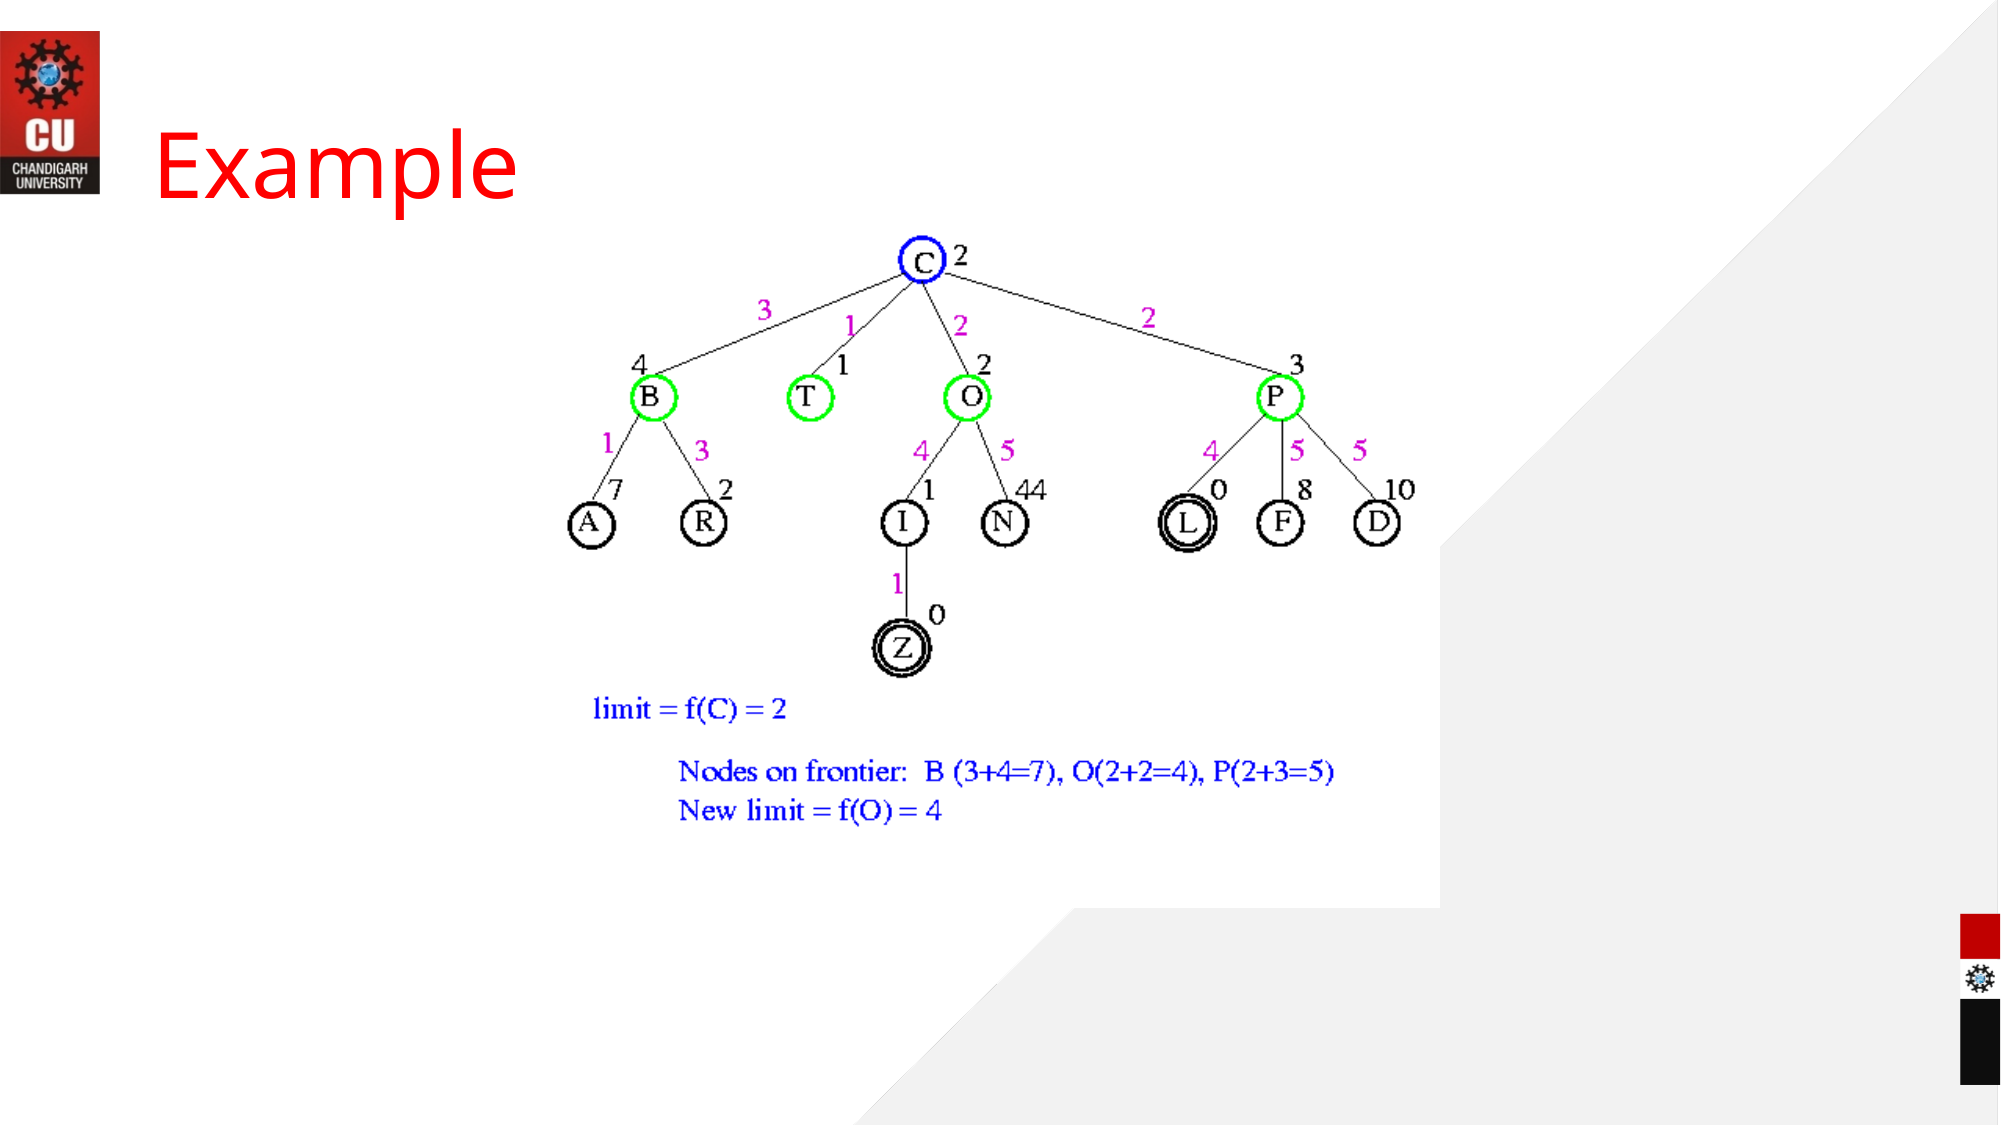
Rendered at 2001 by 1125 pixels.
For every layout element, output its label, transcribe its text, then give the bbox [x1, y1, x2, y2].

picture [0, 0, 2001, 1125]
title Example [137, 59, 1863, 278]
